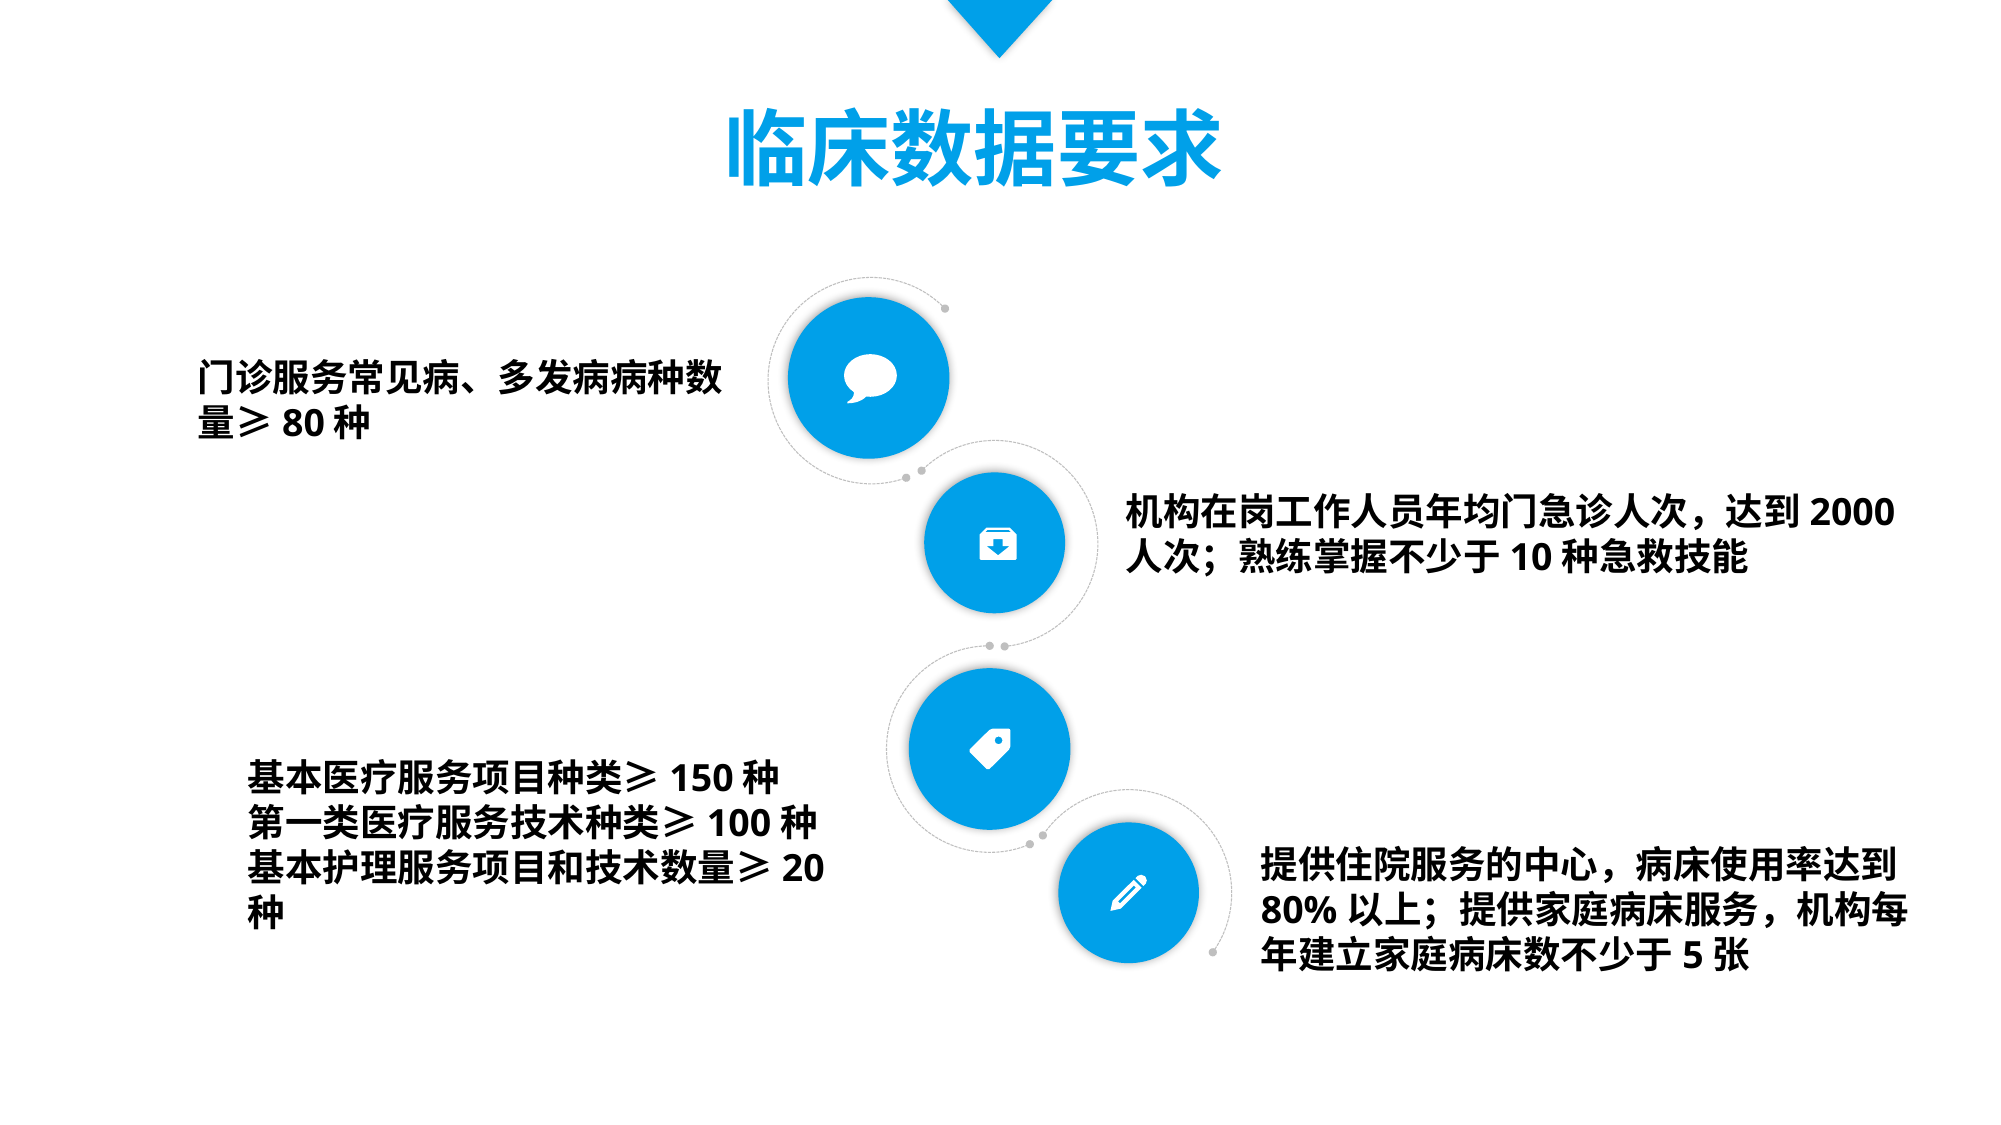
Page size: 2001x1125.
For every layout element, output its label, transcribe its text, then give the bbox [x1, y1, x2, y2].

text_box 临床数据要求 [521, 90, 1427, 202]
text_box 机构在岗工作人员年均门急诊人次，达到2000人次；熟练掌握不少于10种急救技能 [1110, 480, 1932, 586]
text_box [1025, 789, 1232, 996]
text_box [946, 0, 1054, 60]
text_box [891, 440, 1098, 647]
text_box 基本医疗服务项目种类≥150种 第一类医疗服务技术种类≥100种 基本护理服务项目和技术数量≥20种 [233, 746, 877, 942]
text_box 提供住院服务的中心，病床使用率达到80%以上；提供家庭病床服务，机构每年建立家庭病床数不少于5张 [1246, 833, 1953, 984]
text_box 门诊服务常见病、多发病病种数量≥80种 [183, 346, 746, 452]
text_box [886, 645, 1093, 853]
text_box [768, 277, 975, 484]
